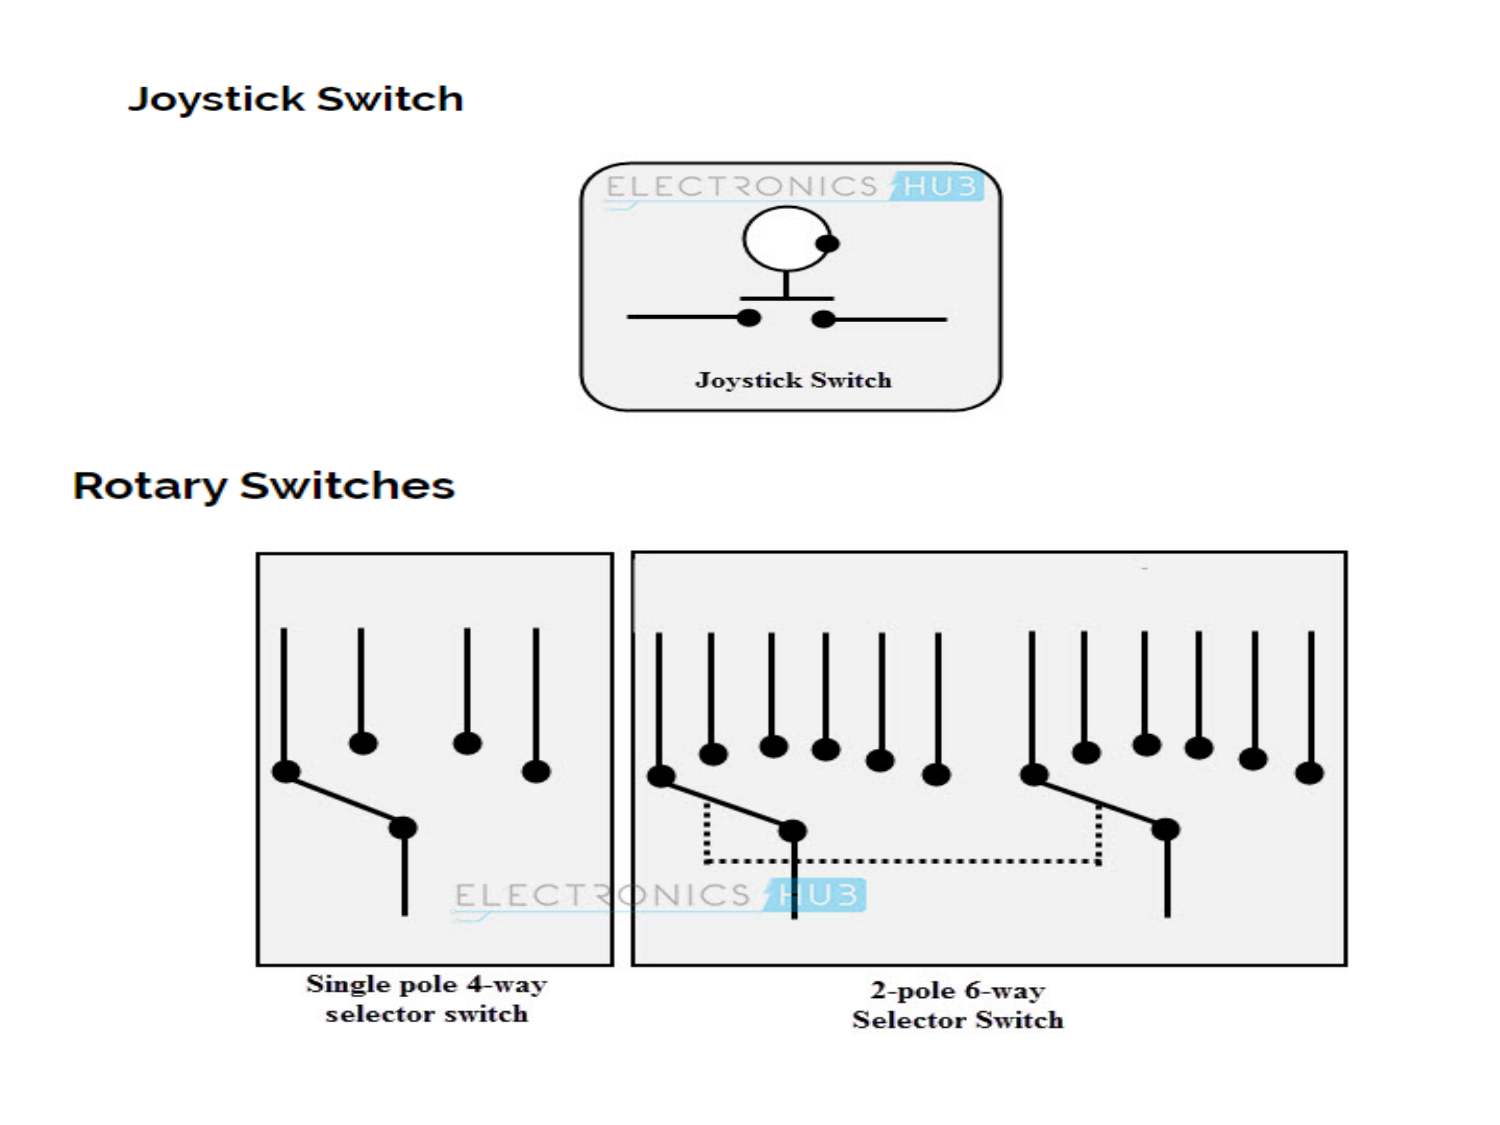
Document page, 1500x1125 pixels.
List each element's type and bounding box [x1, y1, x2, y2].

picture [49, 449, 1413, 1055]
picture [62, 62, 1451, 438]
